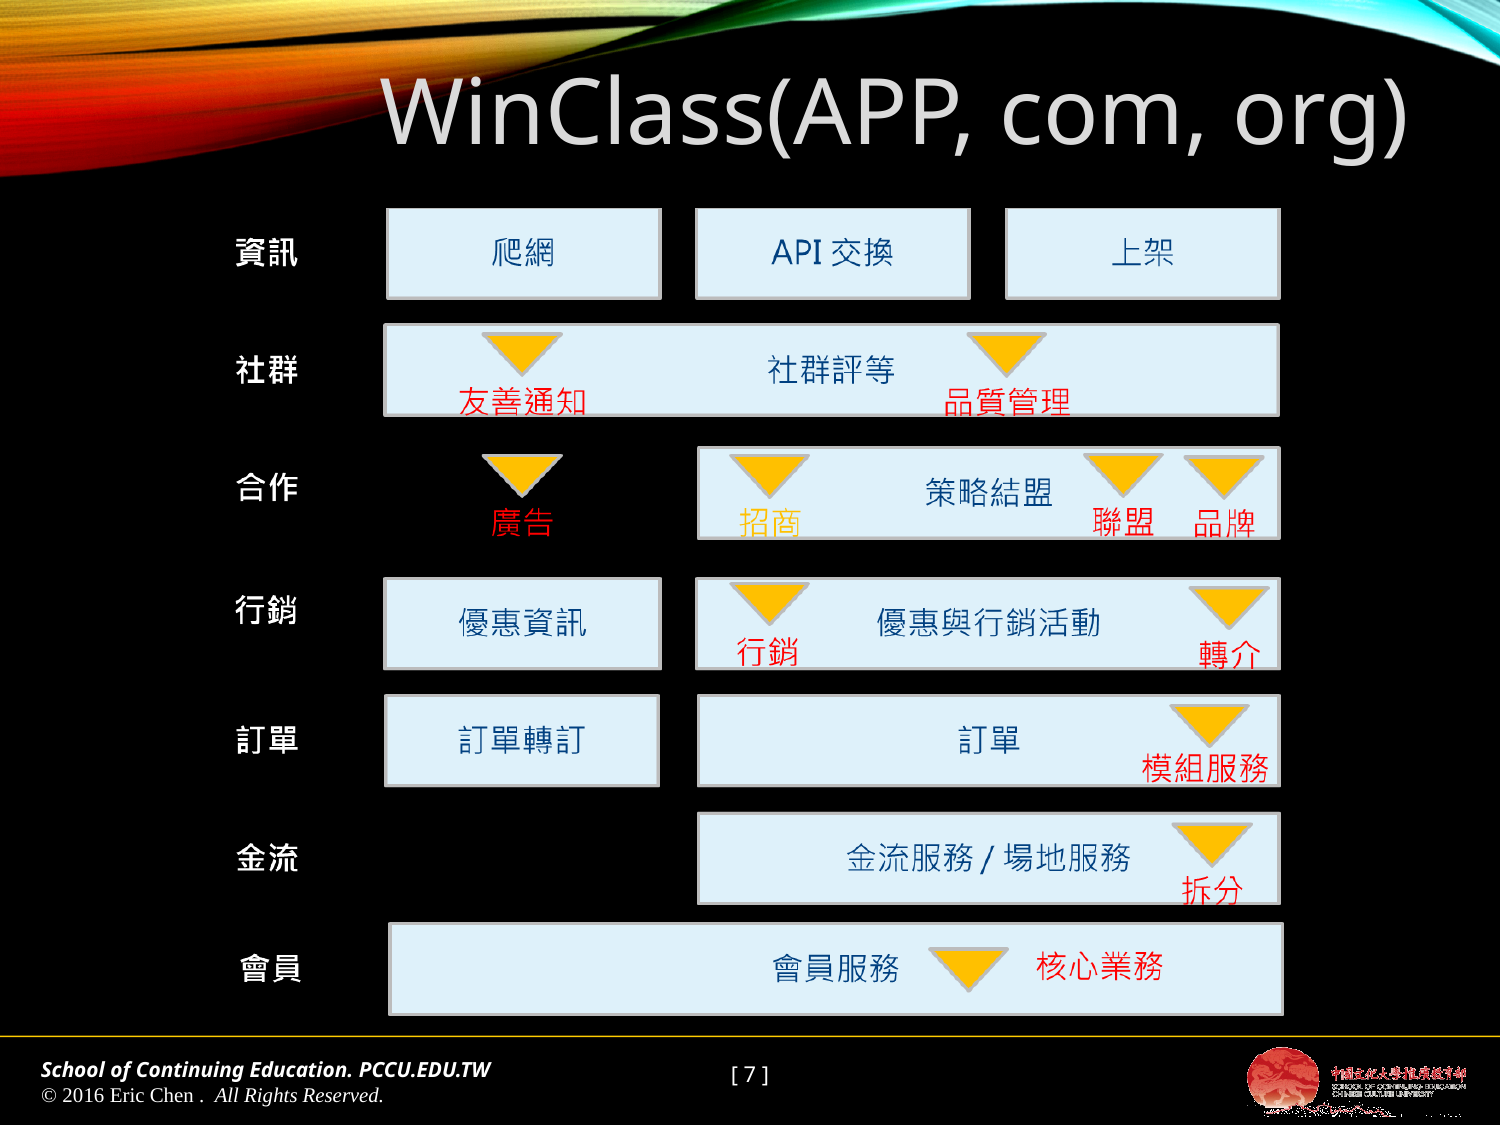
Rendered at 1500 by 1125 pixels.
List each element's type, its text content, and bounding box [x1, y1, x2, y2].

footer [ 7 ] [284, 1045, 1216, 1106]
picture [182, 207, 1341, 1017]
picture [1246, 1043, 1471, 1117]
text_box WinClass(APP, com, org) [74, 45, 1425, 233]
picture [0, 0, 1500, 178]
